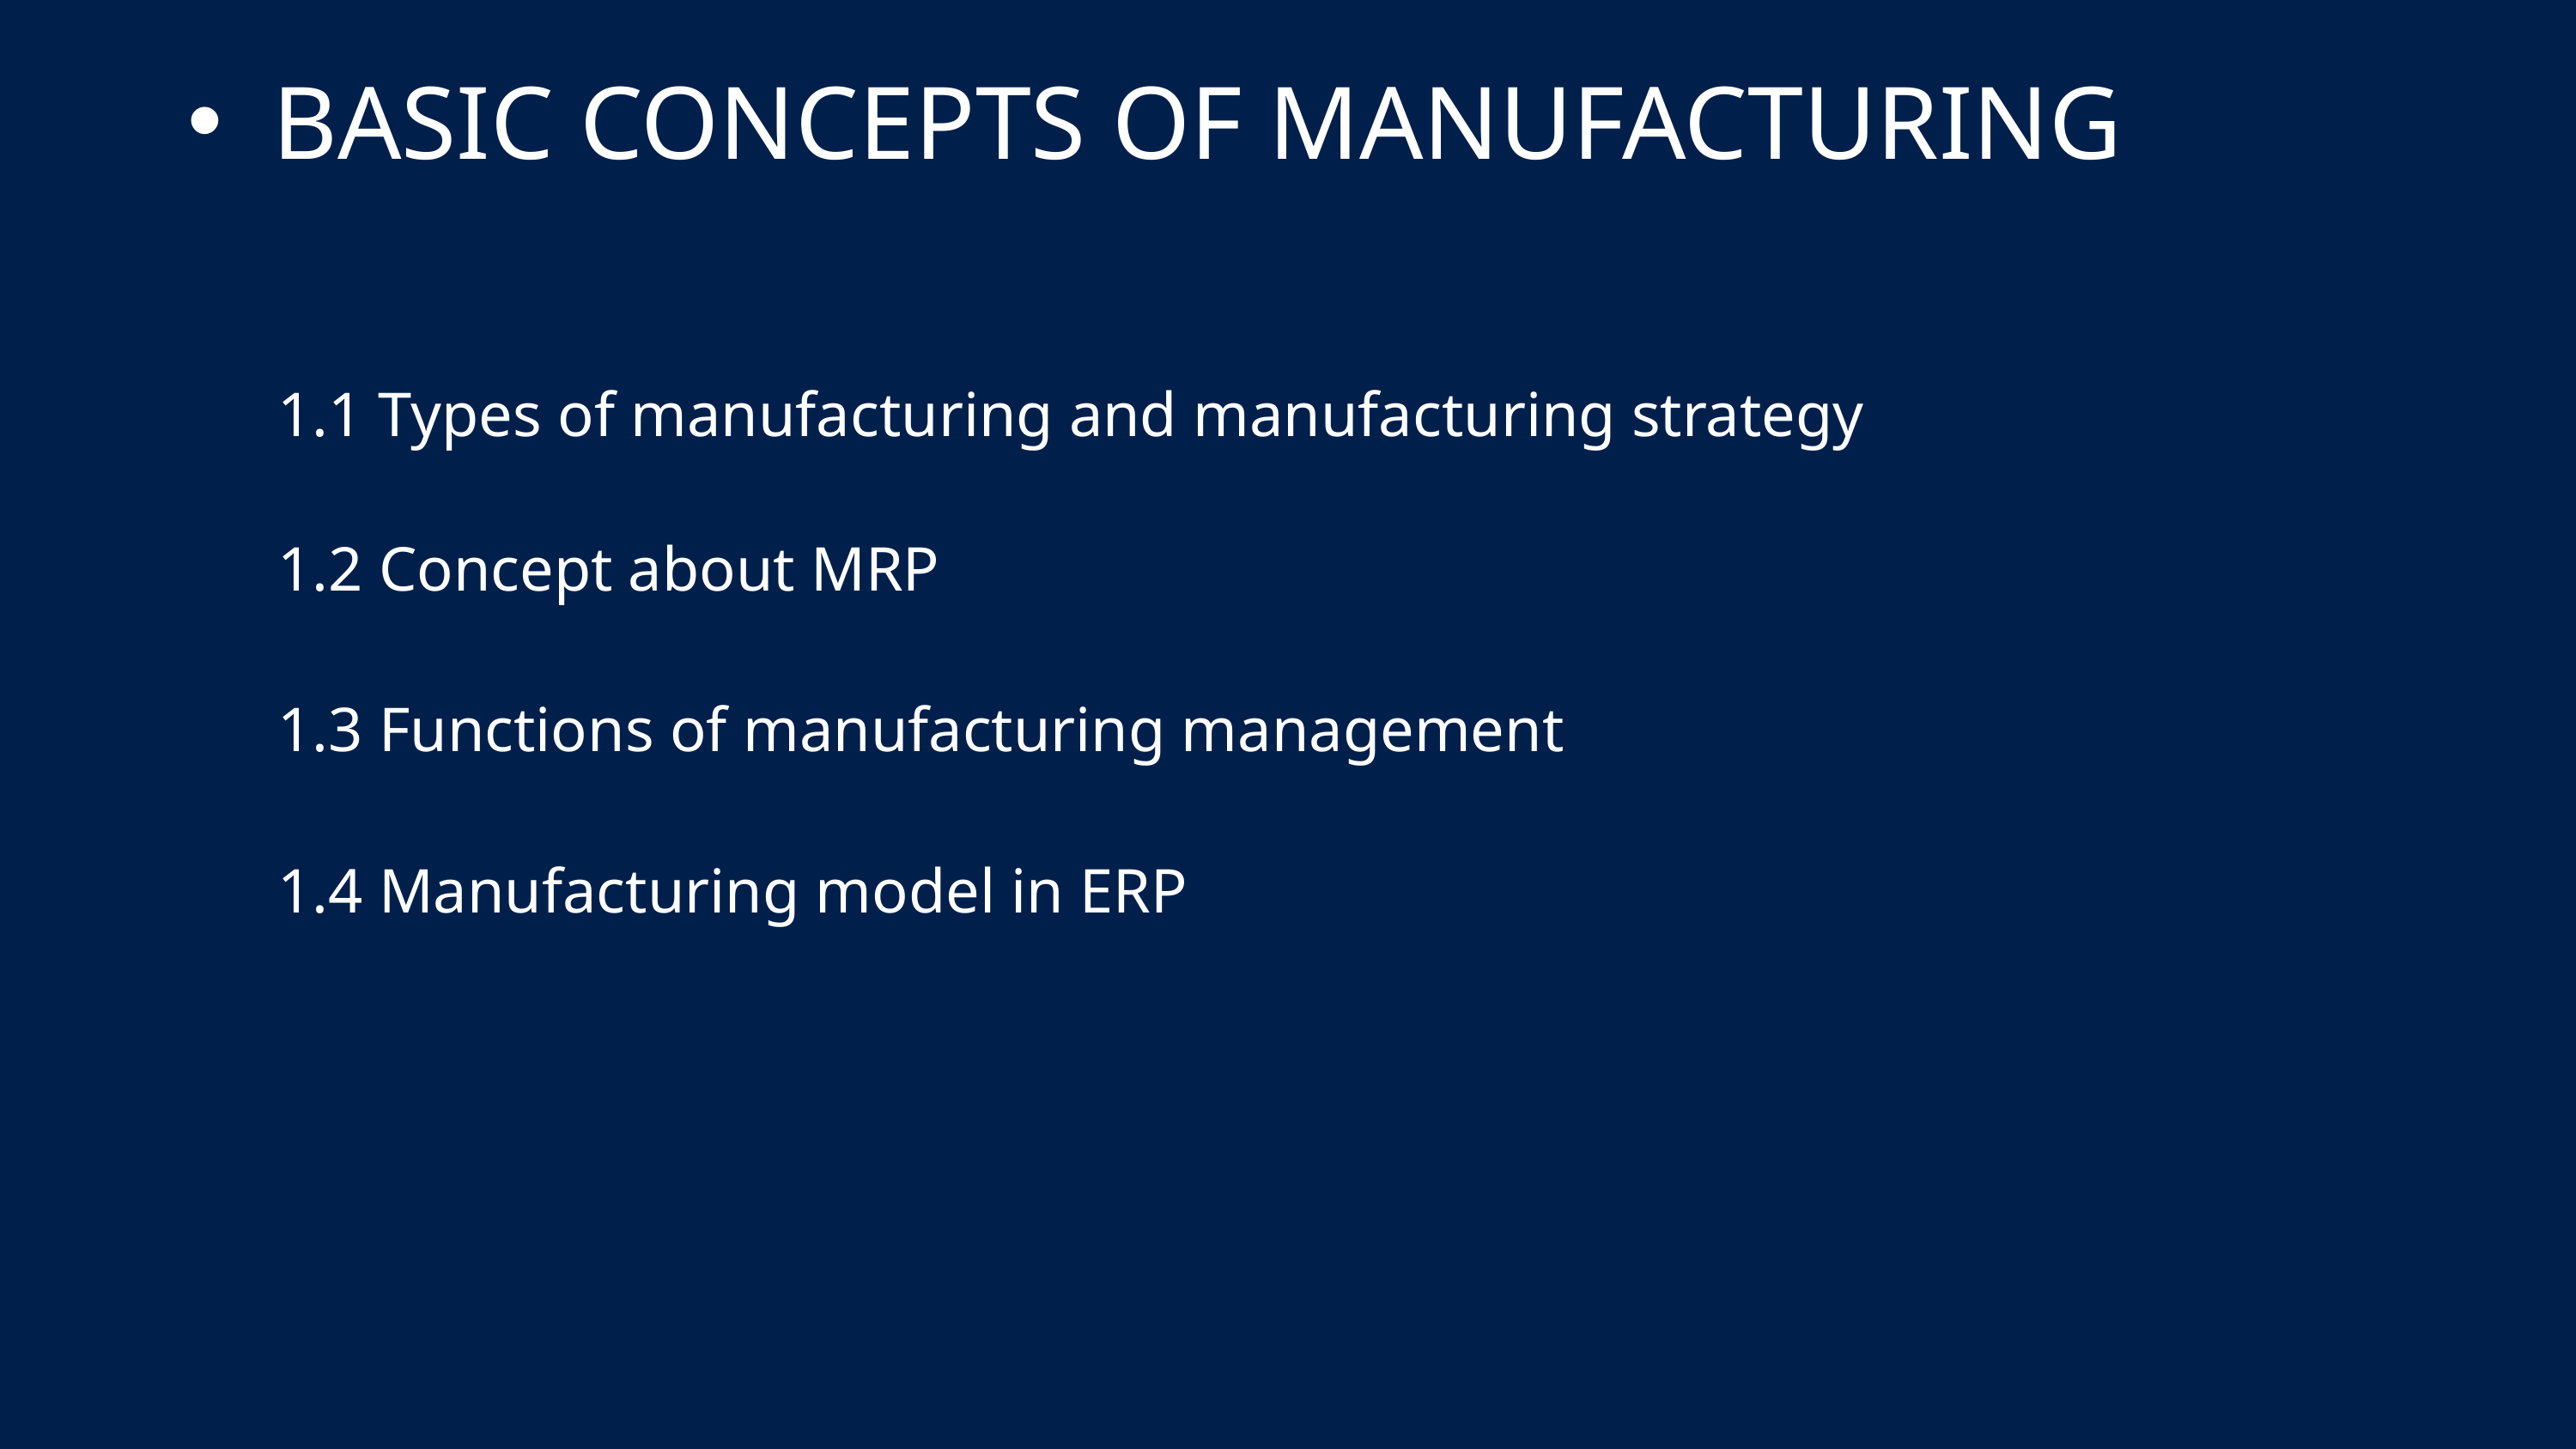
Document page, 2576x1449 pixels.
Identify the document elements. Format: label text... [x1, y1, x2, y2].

text_box 1.4 Manufacturing model in ERP [277, 831, 1736, 925]
text_box 1.1 Types of manufacturing and manufacturing strategy [277, 355, 1933, 449]
text_box 1.2 Concept about MRP [277, 509, 1736, 603]
text_box BASIC CONCEPTS OF MANUFACTURING [102, 68, 2379, 180]
text_box 1.3 Functions of manufacturing management [277, 670, 1736, 764]
